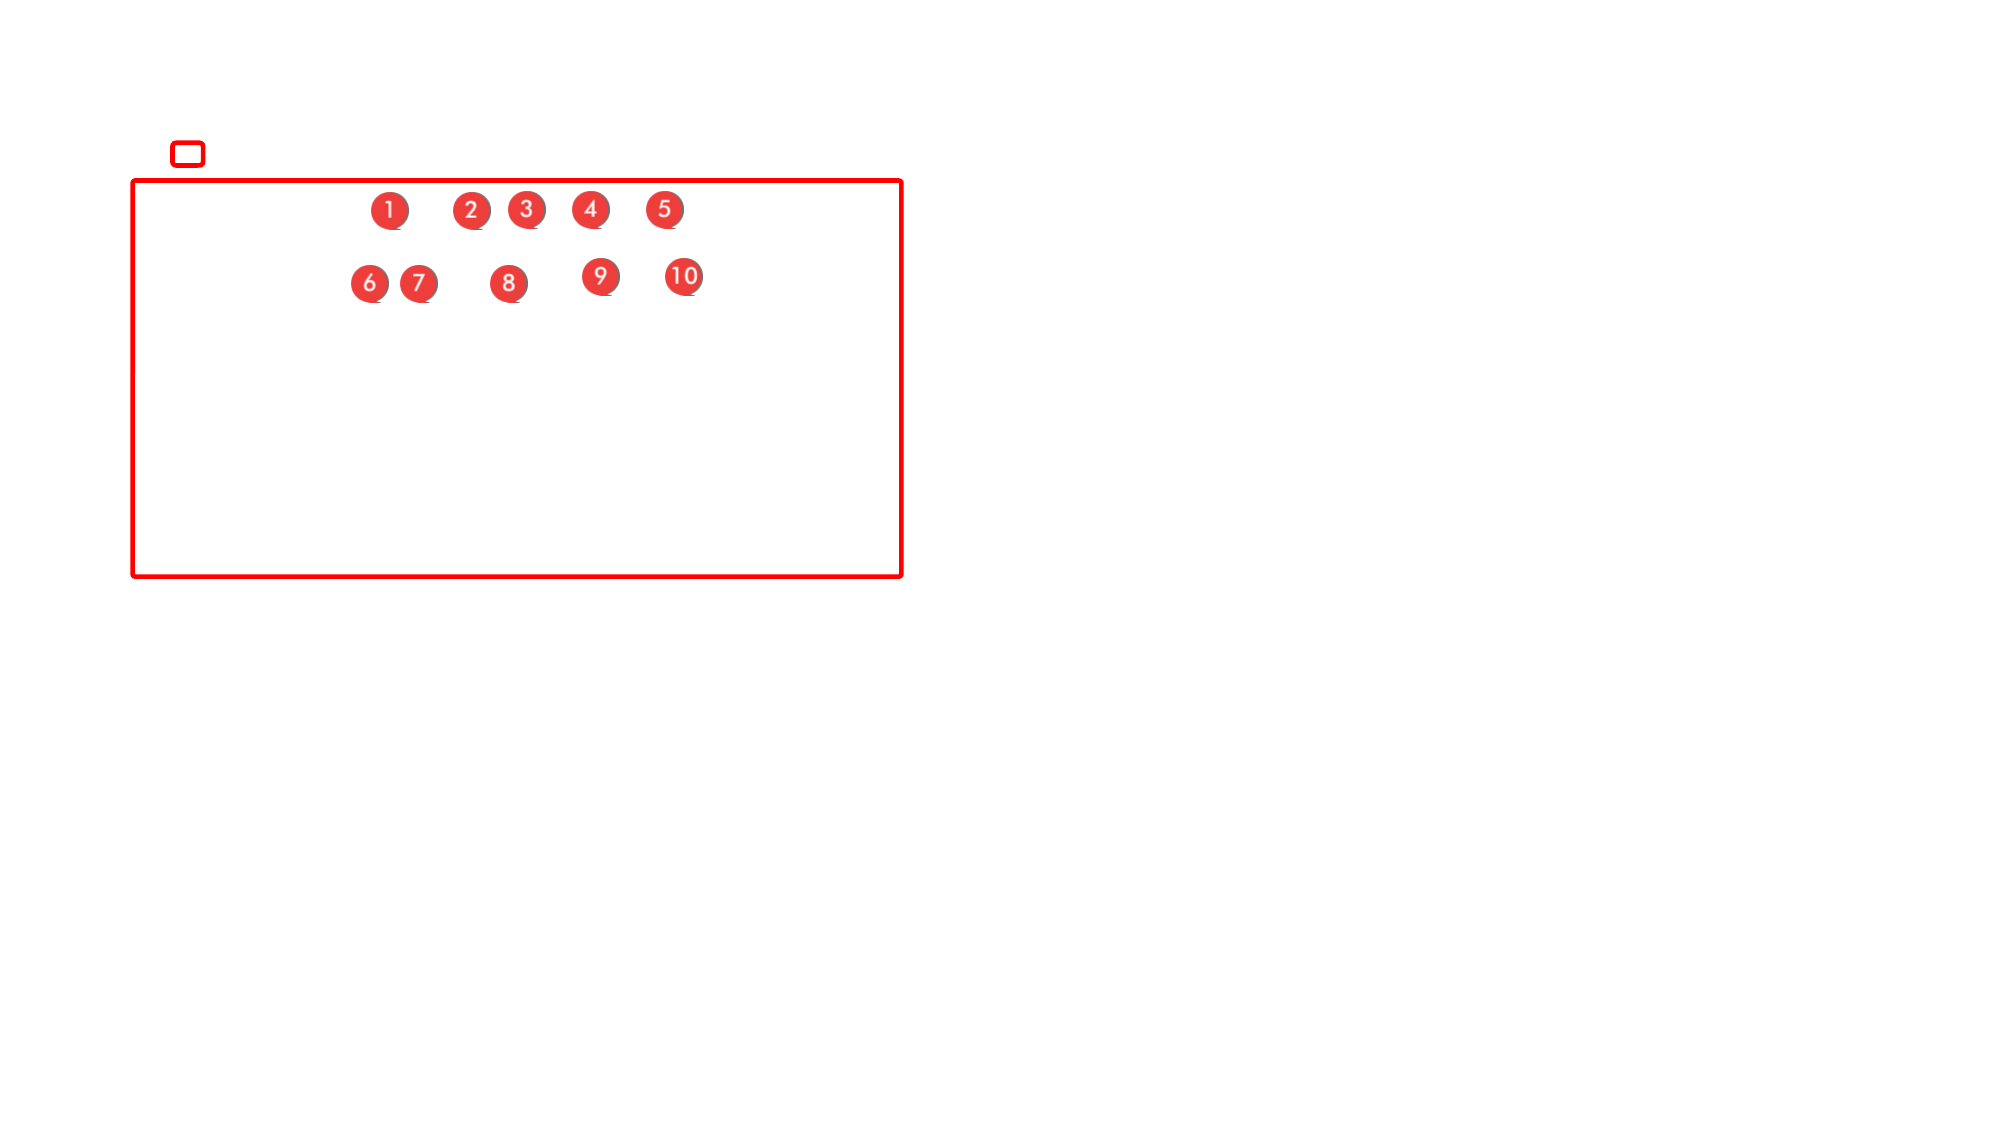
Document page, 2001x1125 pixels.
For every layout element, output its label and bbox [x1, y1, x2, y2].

picture [646, 191, 684, 229]
picture [490, 265, 528, 303]
picture [665, 258, 703, 296]
picture [400, 265, 438, 303]
picture [508, 191, 546, 229]
text_box [171, 141, 205, 167]
picture [453, 192, 491, 230]
text_box [131, 179, 903, 578]
picture [572, 191, 610, 229]
picture [351, 265, 389, 303]
picture [371, 192, 408, 230]
picture [582, 258, 620, 296]
